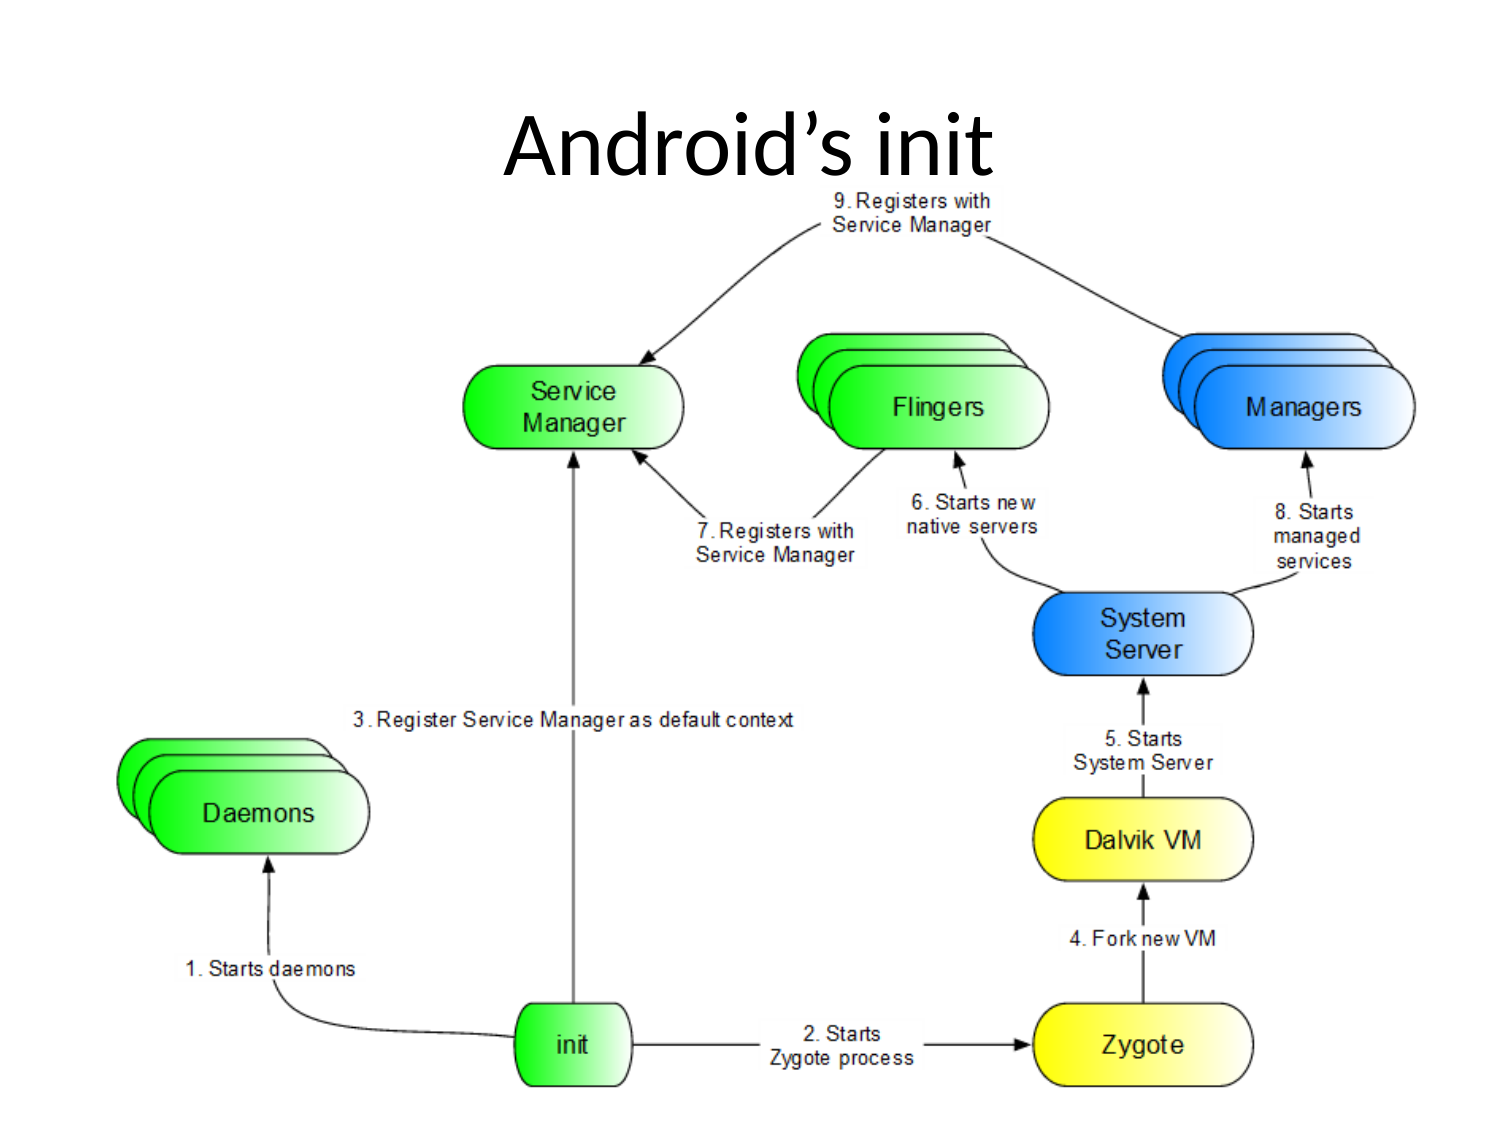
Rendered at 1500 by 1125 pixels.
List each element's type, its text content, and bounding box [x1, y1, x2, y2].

picture [112, 183, 1421, 1101]
title Android’s init [75, 45, 1425, 233]
